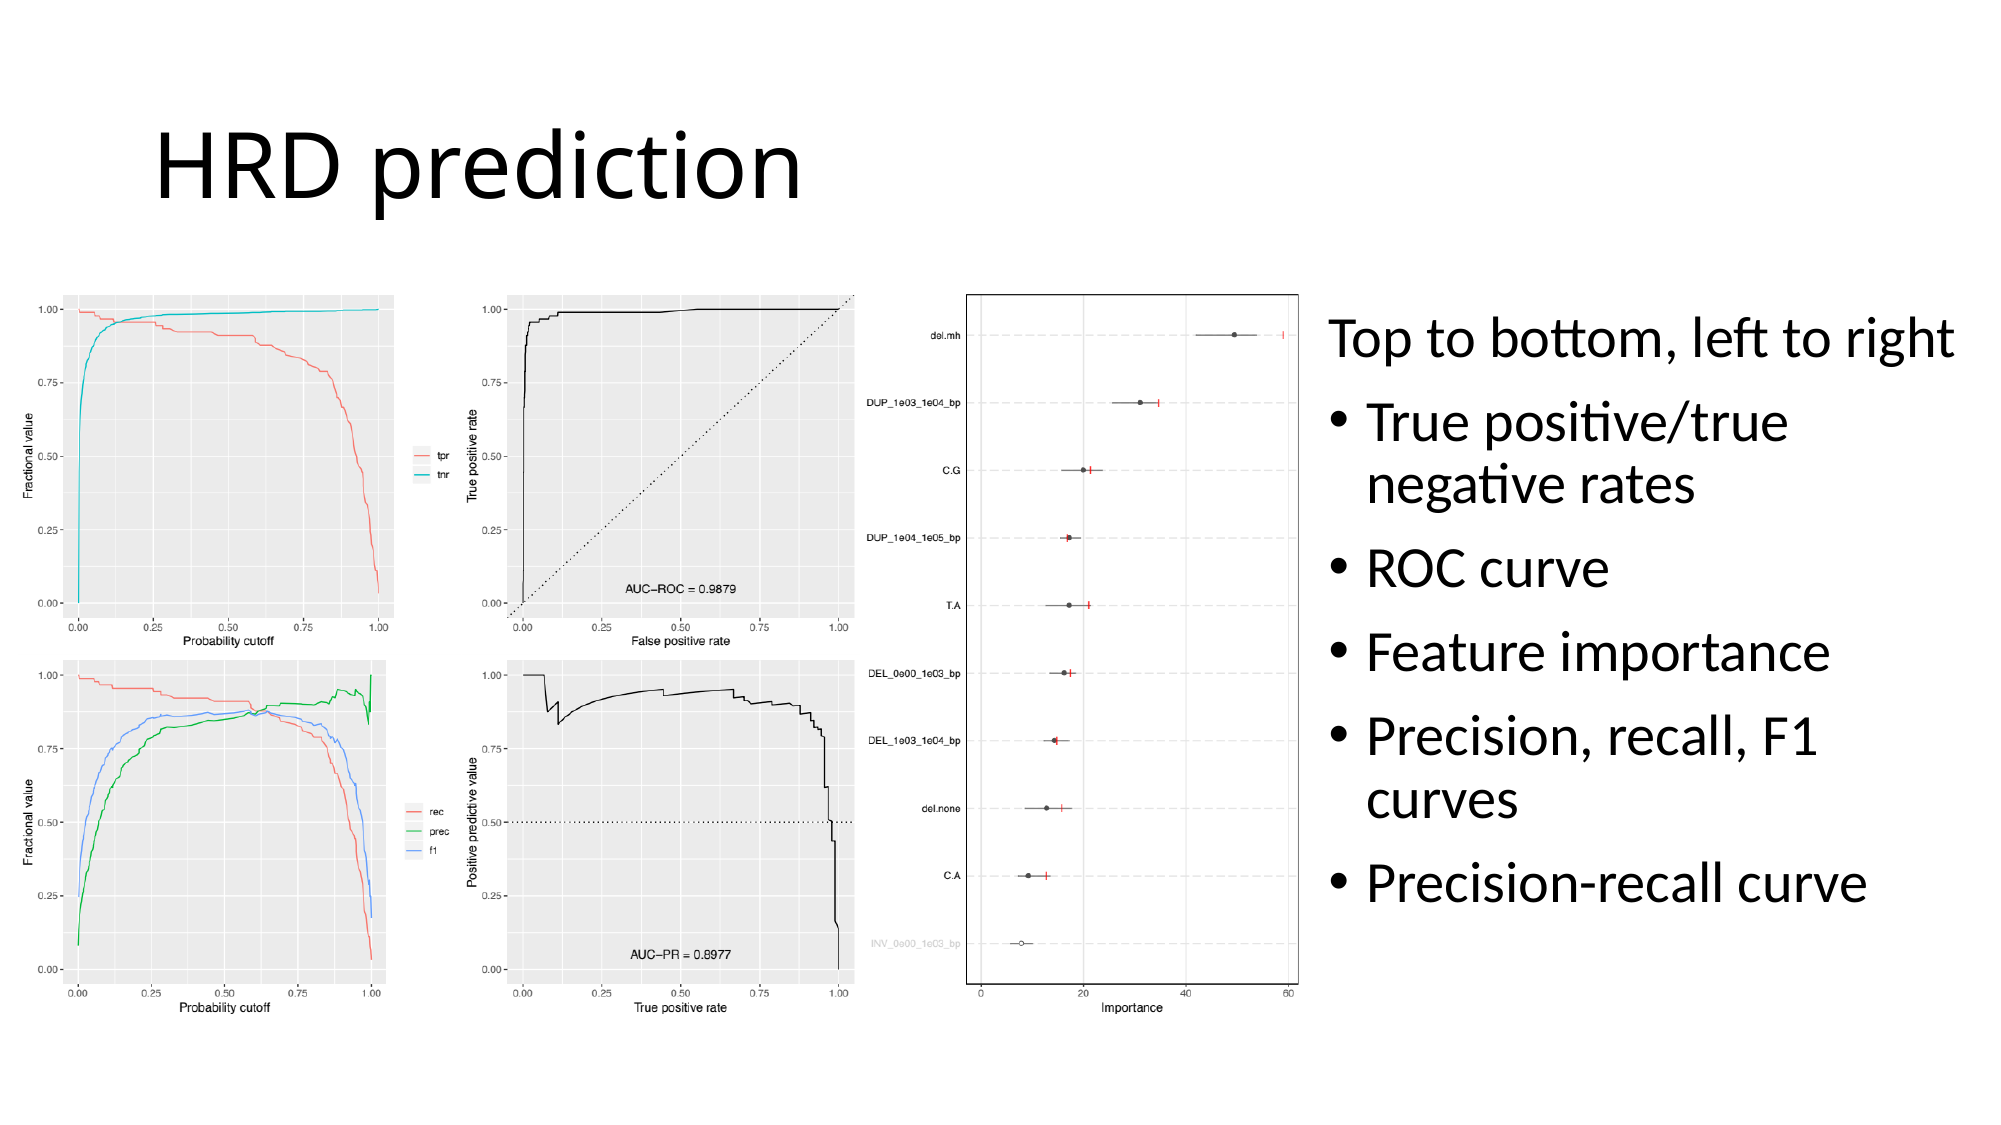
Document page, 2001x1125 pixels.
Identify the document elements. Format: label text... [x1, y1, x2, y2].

title HRD prediction [137, 59, 1863, 278]
picture [17, 289, 1303, 1024]
list Top to bottom, left to right True positive/true negative rates ROC curve Feature importance Precision, recall, F1 curves Precision-recall curve [1313, 299, 1983, 1014]
